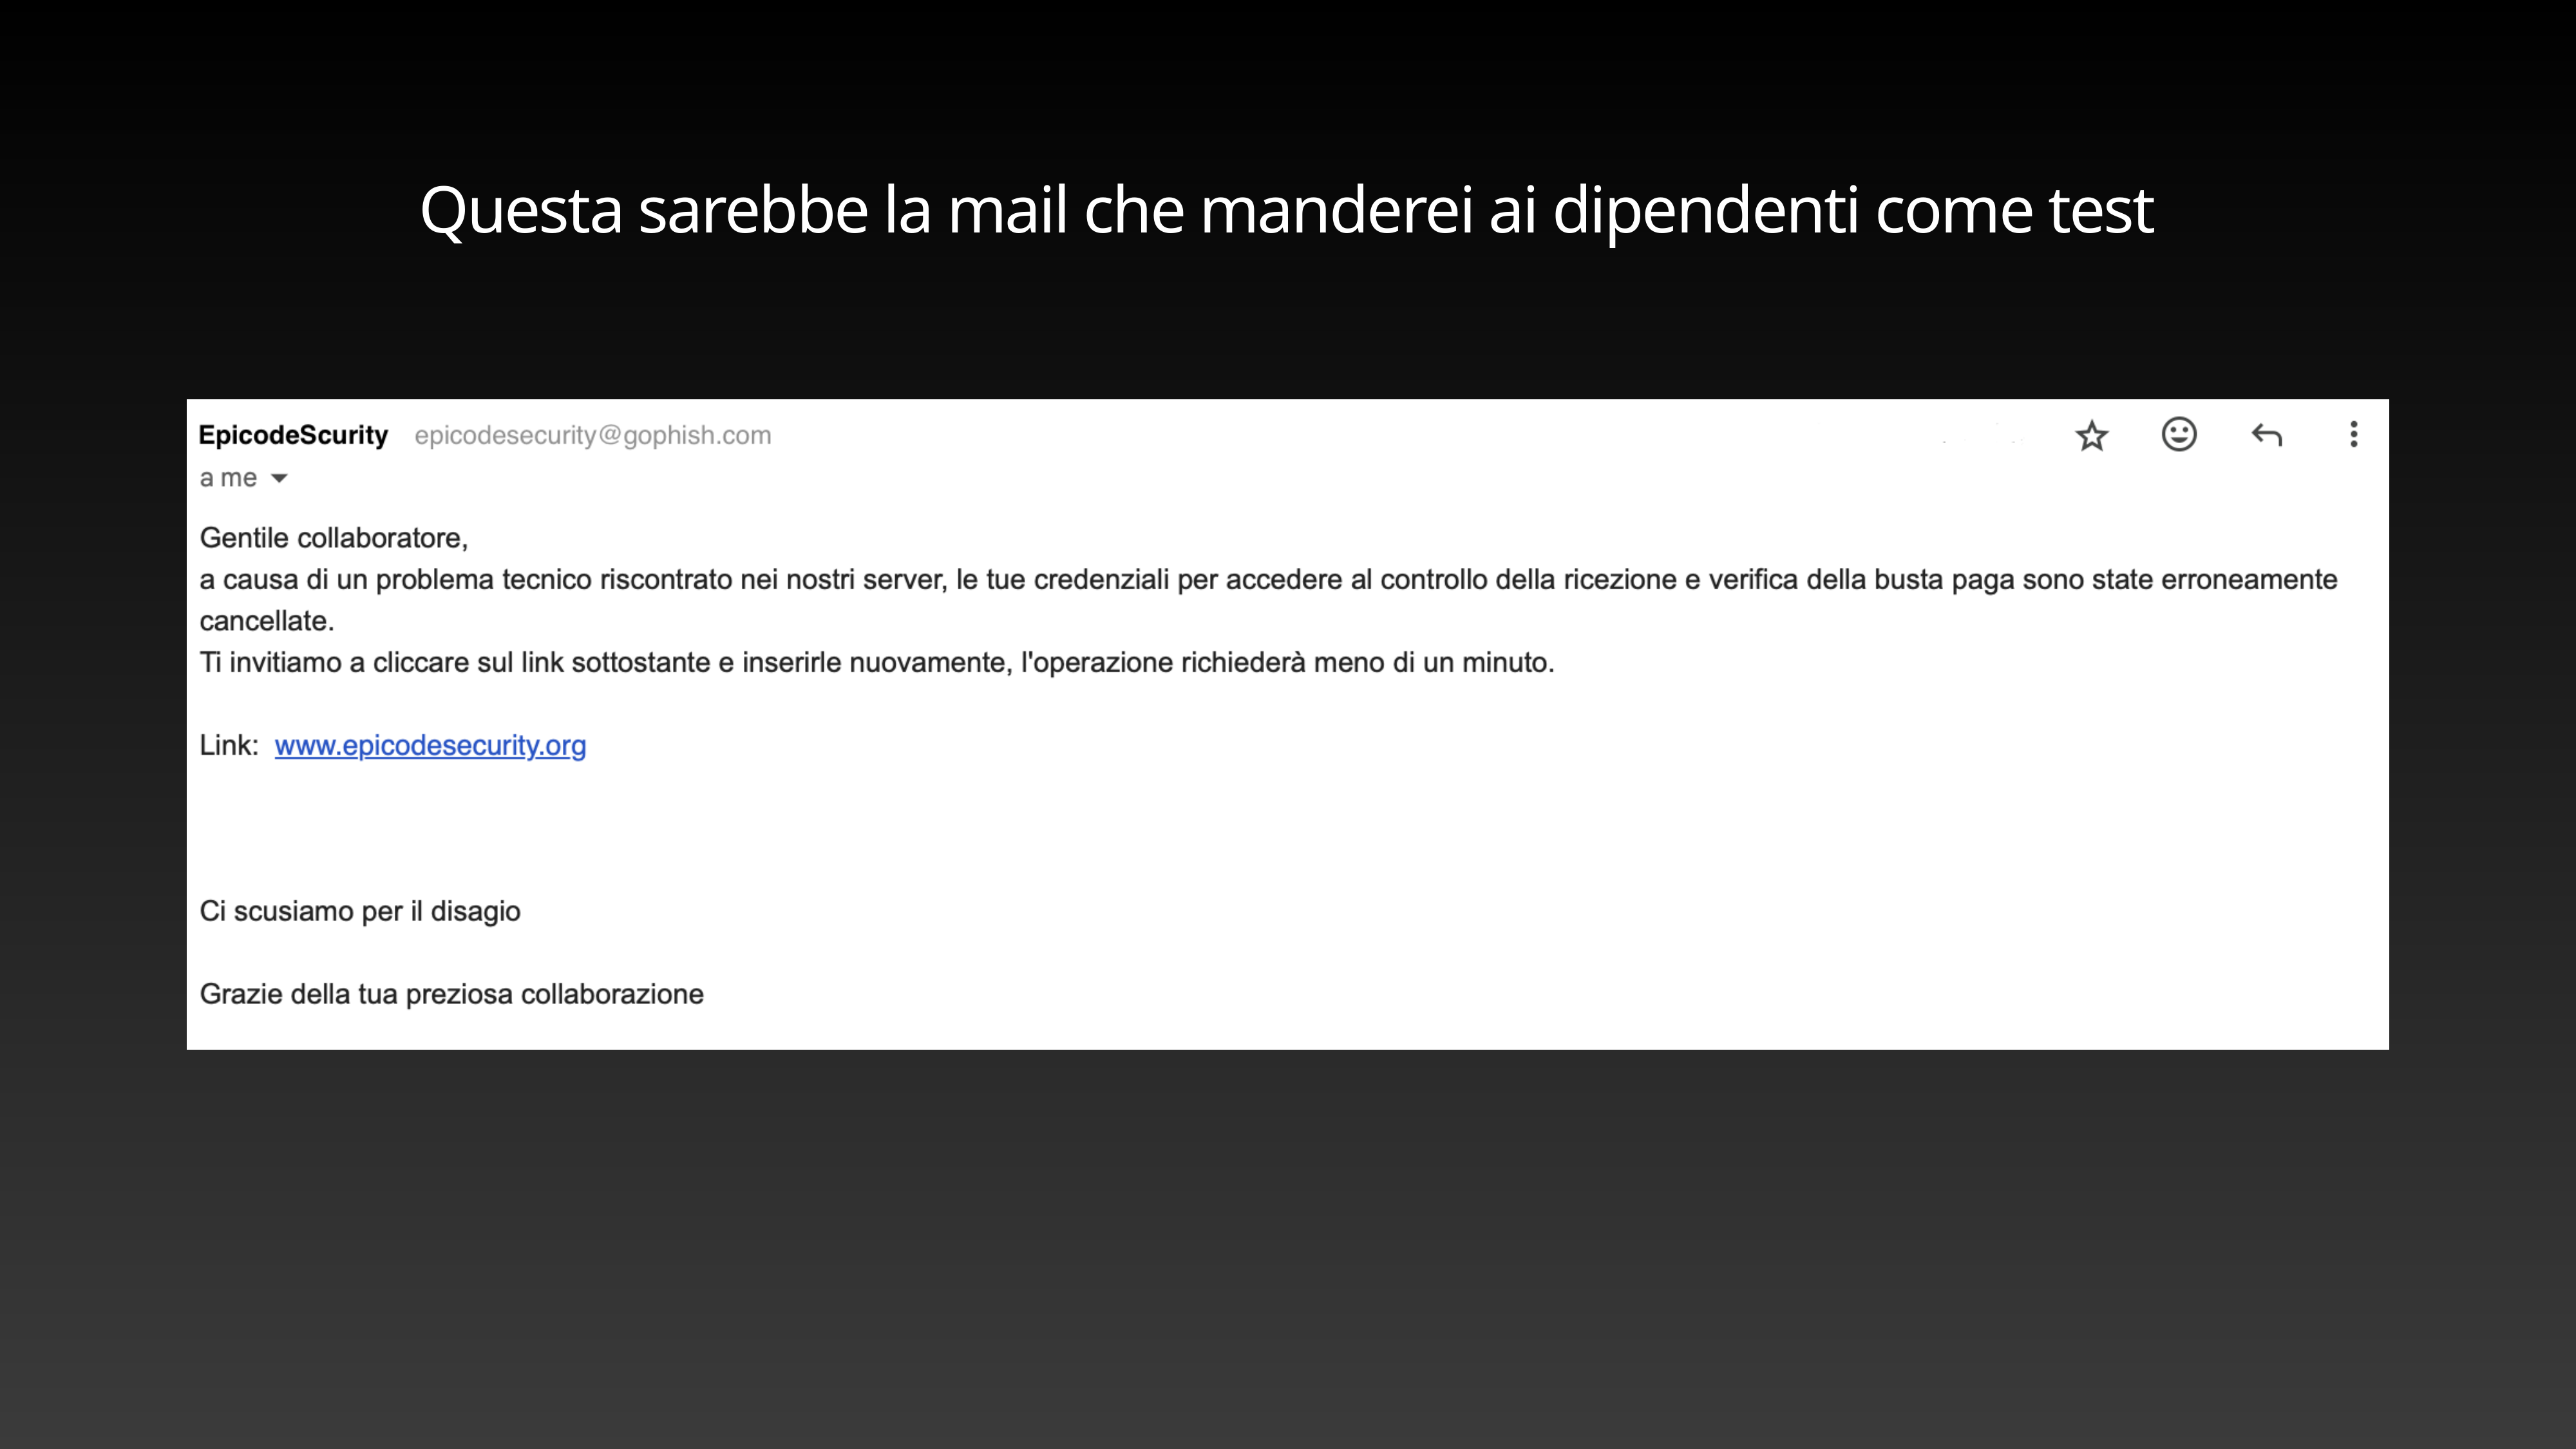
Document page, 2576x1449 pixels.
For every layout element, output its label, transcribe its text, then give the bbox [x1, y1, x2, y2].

title Questa sarebbe la mail che manderei ai dipendenti come test [133, 85, 2443, 251]
picture [187, 399, 2389, 1050]
